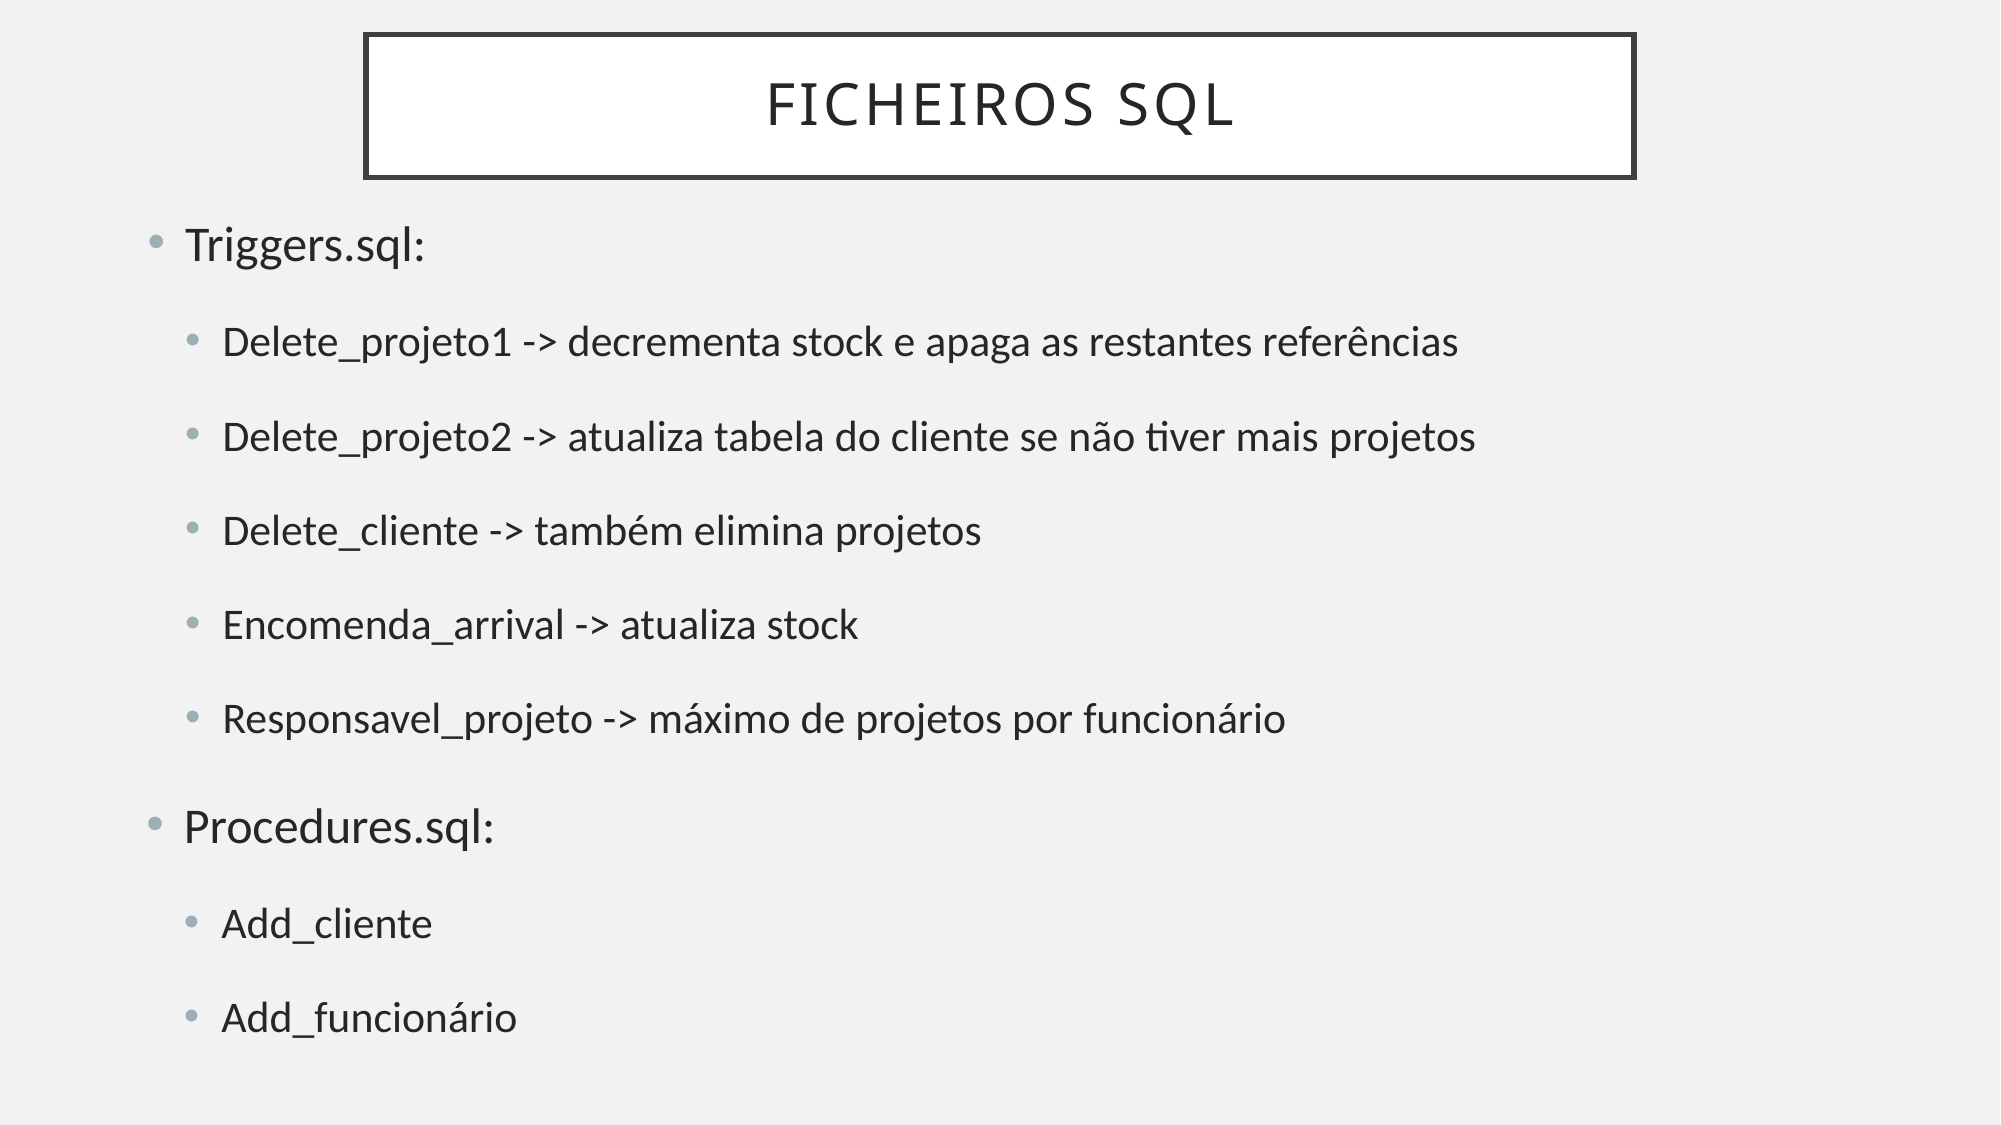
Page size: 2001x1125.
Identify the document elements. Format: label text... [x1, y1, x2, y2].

list Triggers.sql: Delete_projeto1 -> decrementa stock e apaga as restantes referências Delete_projeto2 -> atualiza tabela do cliente se não tiver mais projetos Delete_cliente -> também elimina projetos Encomenda_arrival -> atualiza stock Responsavel_projeto -> máximo de projetos por funcionário [132, 203, 2000, 885]
title Ficheiros sql [363, 32, 1637, 180]
text_box Procedures.sql: Add_cliente Add_funcionário [131, 785, 1065, 1125]
